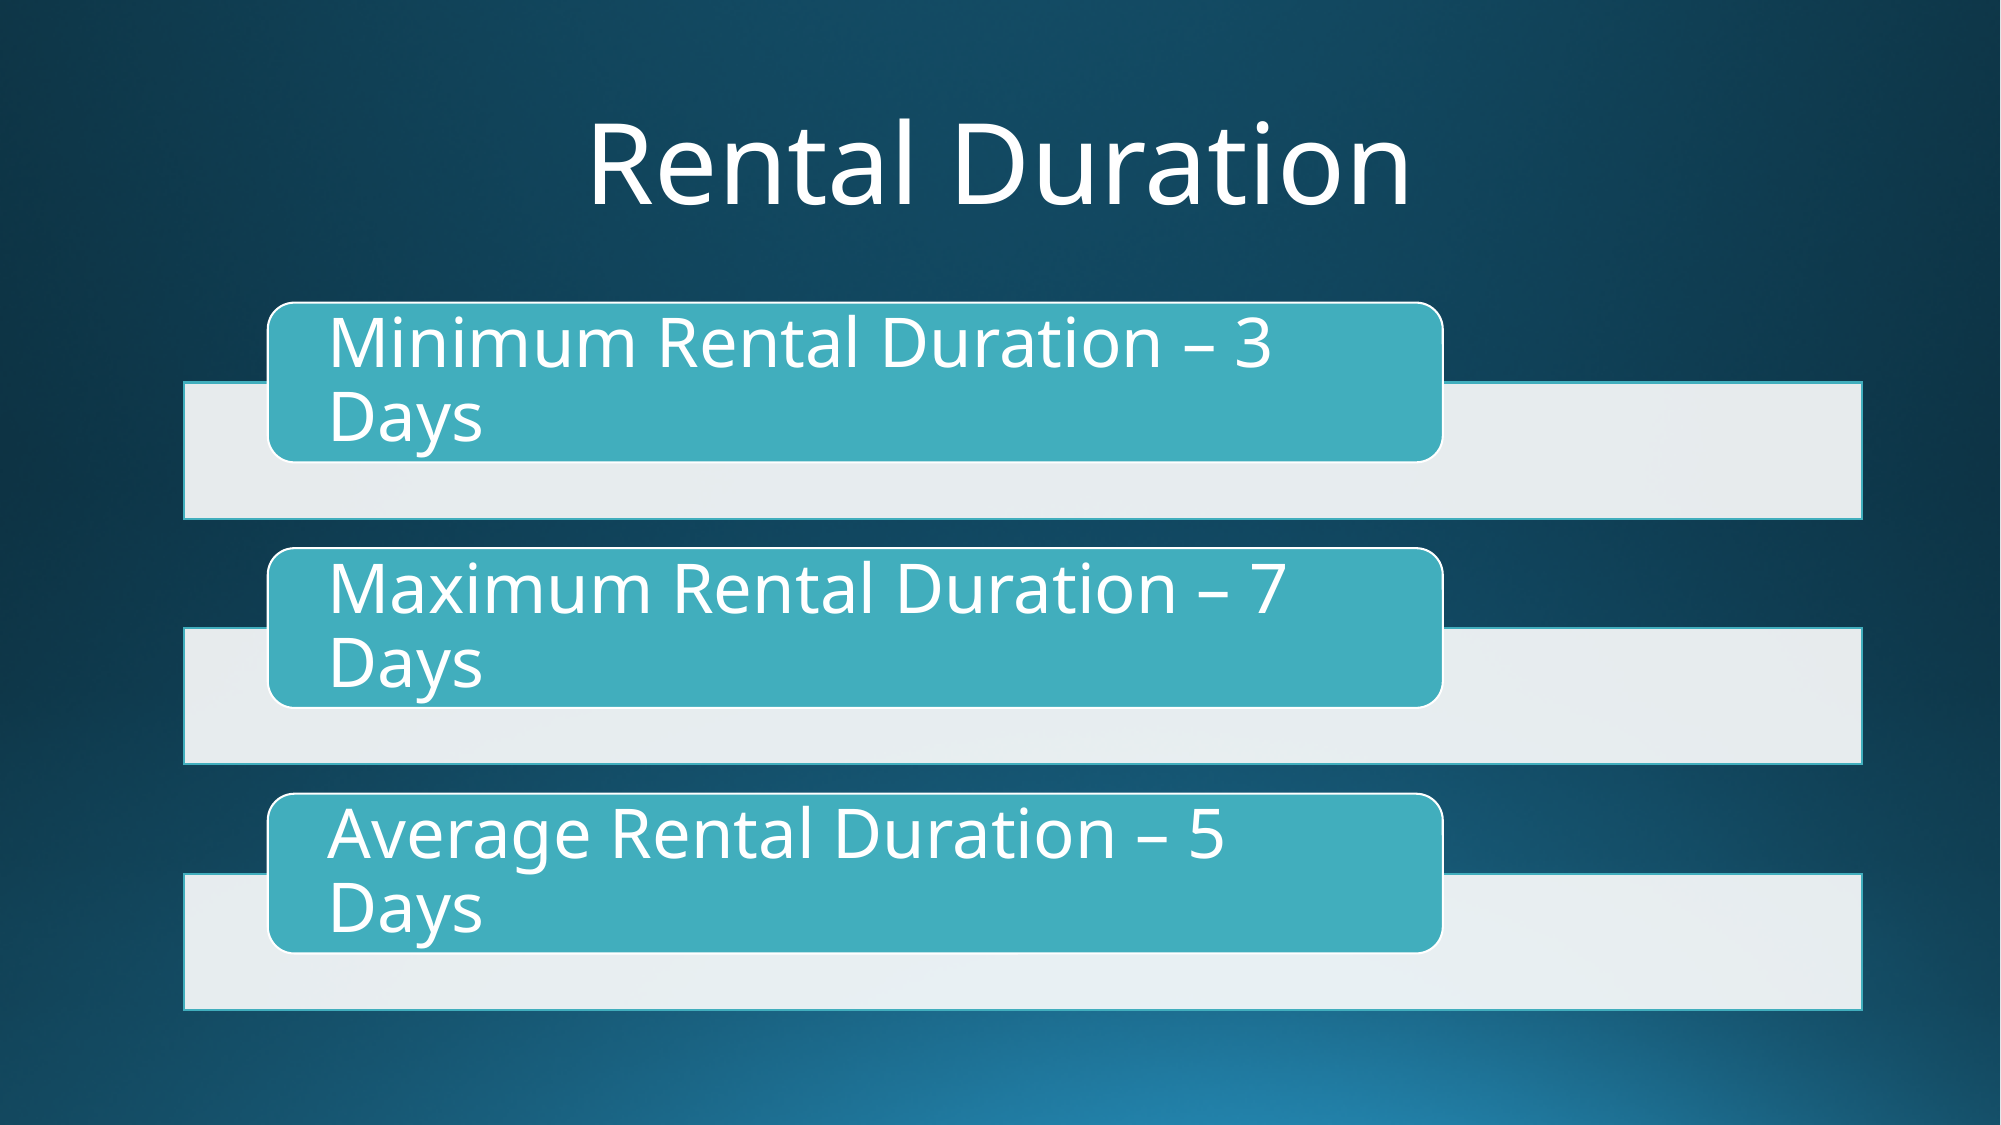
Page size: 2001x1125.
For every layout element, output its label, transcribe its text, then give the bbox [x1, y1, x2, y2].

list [183, 299, 1863, 1014]
picture [0, 0, 2001, 1125]
title Rental Duration [137, 59, 1863, 278]
